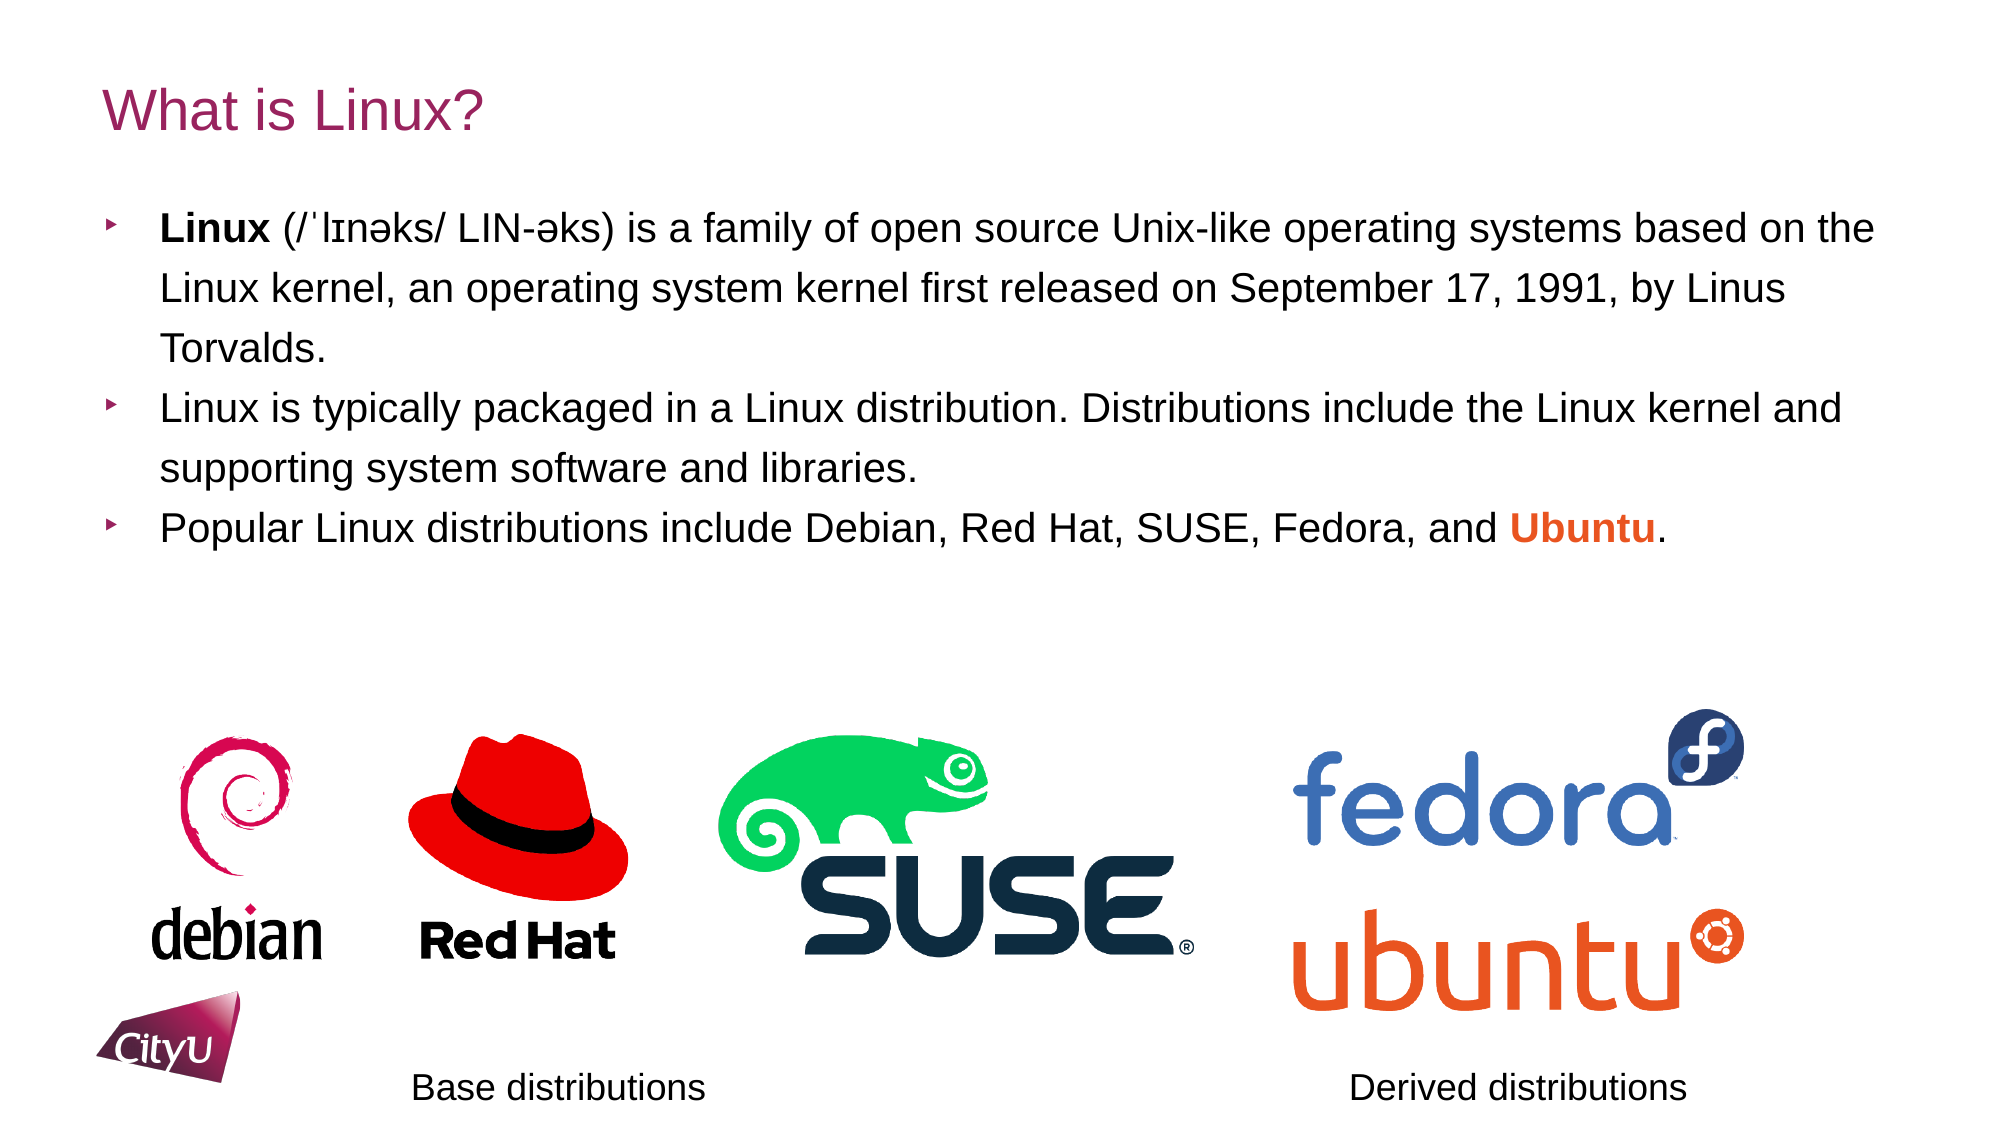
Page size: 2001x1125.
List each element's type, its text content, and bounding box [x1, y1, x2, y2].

picture [96, 991, 241, 1083]
text_box Base distributions [396, 1055, 722, 1116]
picture [708, 733, 1204, 959]
list Linux (/ˈlɪnəks/ LIN-əks) is a family of open source Unix-like operating systems based on the Linux kernel, an operating system kernel first released on September 17, 1991, by Linus Torvalds. Linux is typically packaged in a Linux distribution. Distributions include the Linux kernel and supporting system software and libraries. Popular Linux distributions include Debian, Red Hat, SUSE, Fedora, and Ubuntu. [95, 183, 1897, 958]
picture [1293, 709, 1744, 847]
picture [407, 734, 630, 960]
picture [151, 734, 323, 960]
text_box Derived distributions [1334, 1055, 1703, 1116]
title What is Linux? [94, 64, 1896, 151]
picture [1293, 908, 1744, 1011]
